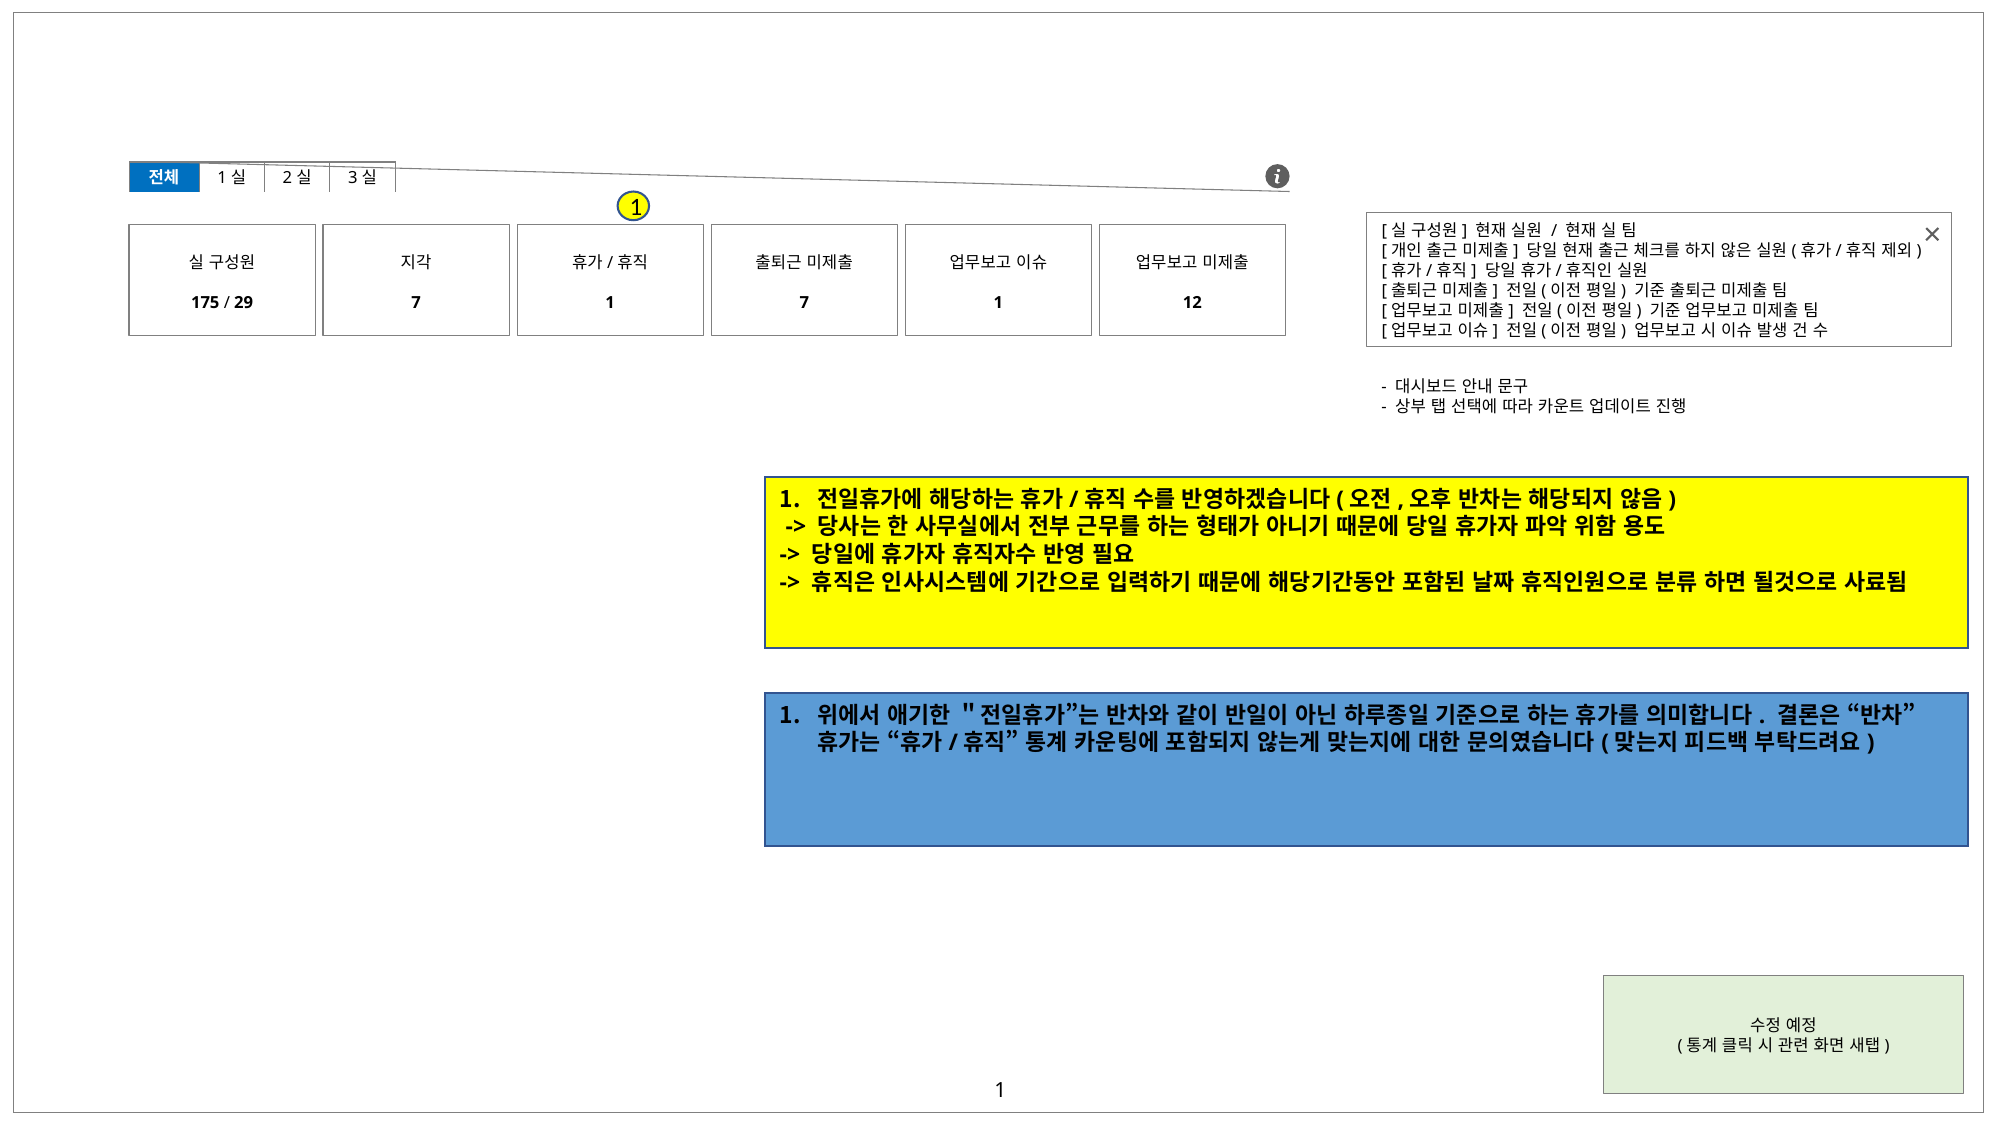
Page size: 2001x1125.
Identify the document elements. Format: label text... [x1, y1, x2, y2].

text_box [128, 224, 1286, 336]
text_box [1265, 164, 1290, 189]
text_box - 대시보드 안내 문구 - 상부 탭 선택에 따라 카운트 업데이트 진행 [1366, 368, 1903, 424]
text_box 1 [616, 192, 651, 222]
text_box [129, 161, 396, 191]
text_box 전일휴가에 해당하는 휴가/휴직 수를 반영하겠습니다(오전,오후 반차는 해당되지 않음) -> 당사는 한 사무실에서 전부 근무를 하는 형태가 아니기 때문에 당일 휴가자 파악 위함 용도 -> 당일에 휴가자 휴직자수 반영 필요 -> 휴직은 인사시스템에 기간으로 입력하기 때문에 해당기간동안 포함된 날짜 휴직인원으로 분류 하면 될것으로 사료됨 [764, 476, 1969, 649]
text_box 위에서 애기한 ＂전일휴가”는 반차와 같이 반일이 아닌 하루종일 기준으로 하는 휴가를 의미합니다. 결론은 “반차” 휴가는 “휴가/휴직” 통계 카운팅에 포함되지 않는게 맞는지에 대한 문의였습니다(맞는지 피드백 부탁드려요) [764, 692, 1969, 847]
text_box 수정 예정 (통계 클릭 시 관련 화면 새탭) [1603, 975, 1964, 1094]
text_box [1366, 212, 1952, 347]
